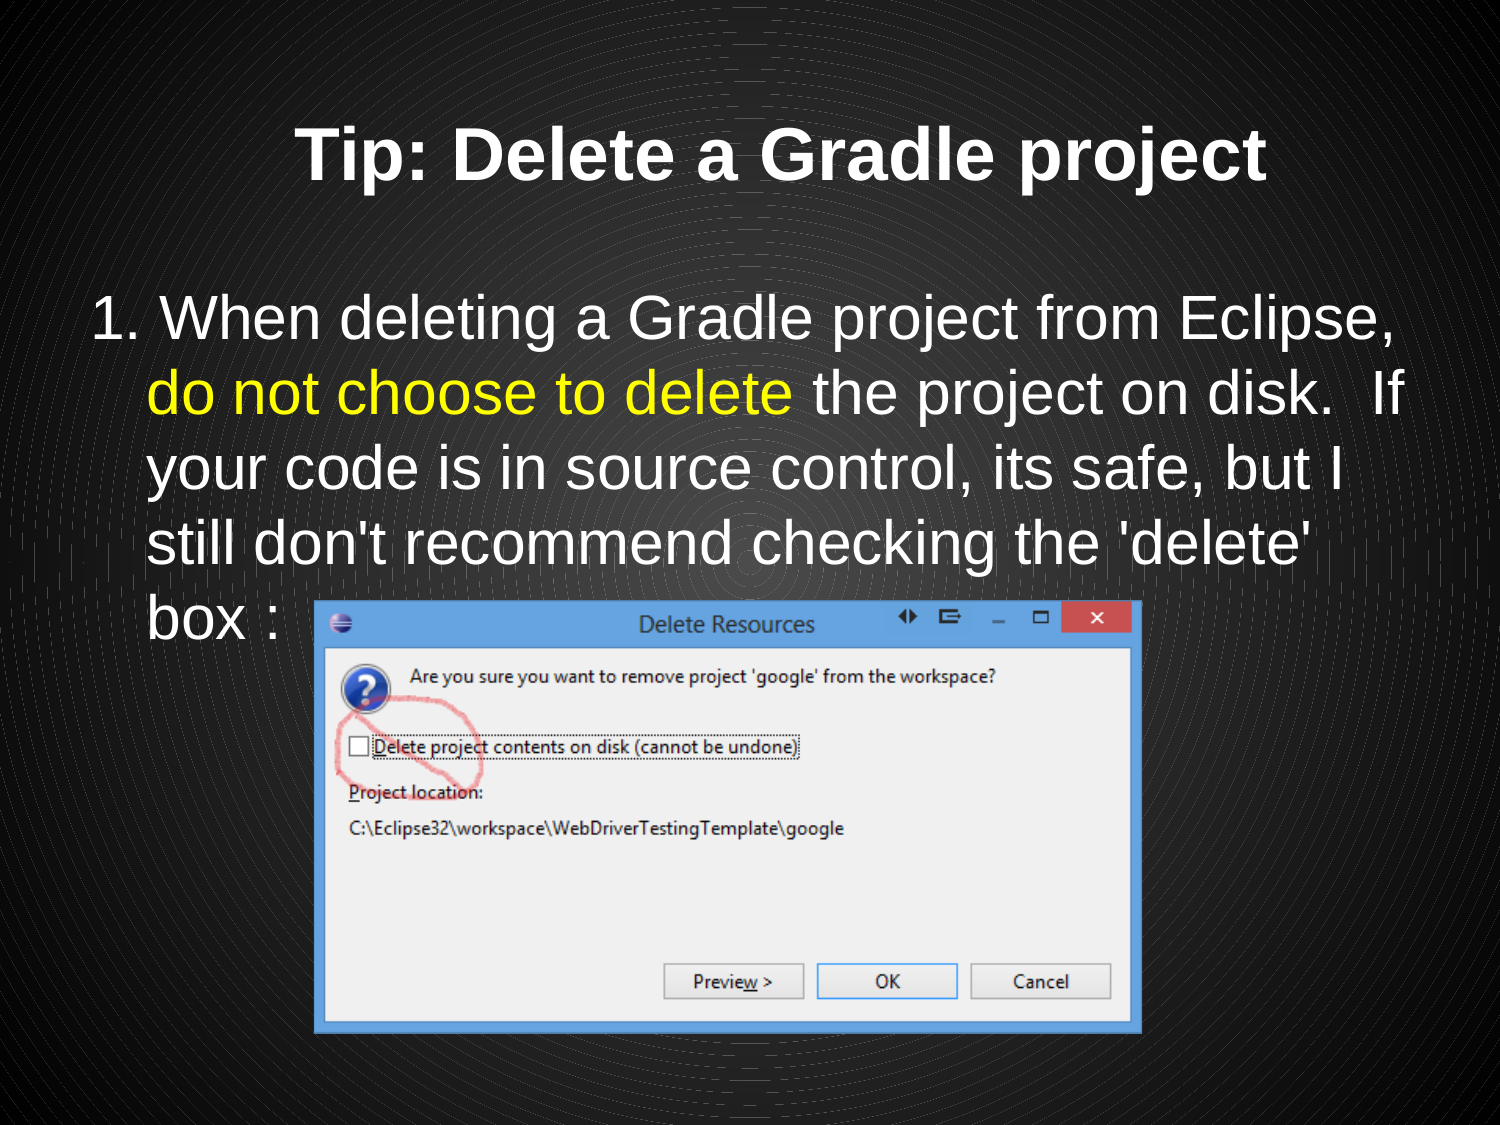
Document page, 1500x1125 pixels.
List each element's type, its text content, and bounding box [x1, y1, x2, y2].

title Tip: Delete a Gradle project [124, 45, 1401, 211]
list 1. When deleting a Gradle project from Eclipse, do not choose to delete the project on disk. If your code is in source control, its safe, but I still don't recommend checking the 'delete' box : [75, 262, 1425, 1078]
text_box [313, 600, 1143, 1034]
